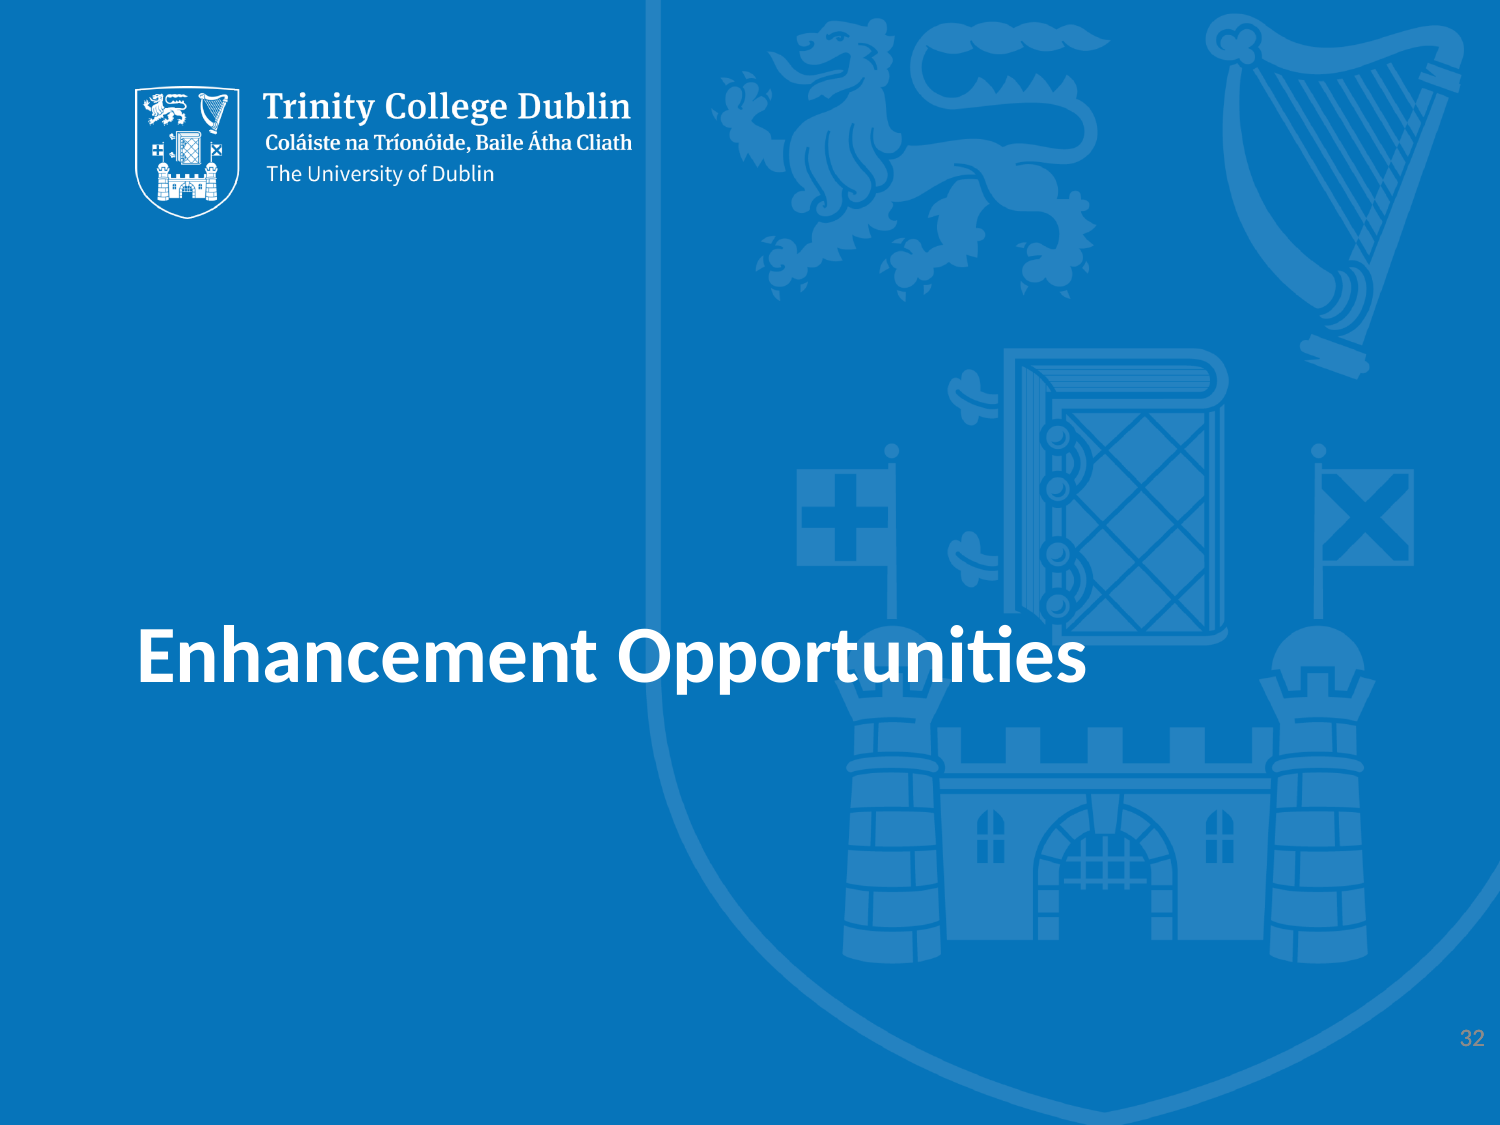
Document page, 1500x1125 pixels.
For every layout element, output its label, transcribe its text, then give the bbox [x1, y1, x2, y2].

title Enhancement Opportunities [135, 609, 1367, 701]
slide_number 32 [1162, 1006, 1500, 1067]
picture [0, 0, 1500, 1125]
